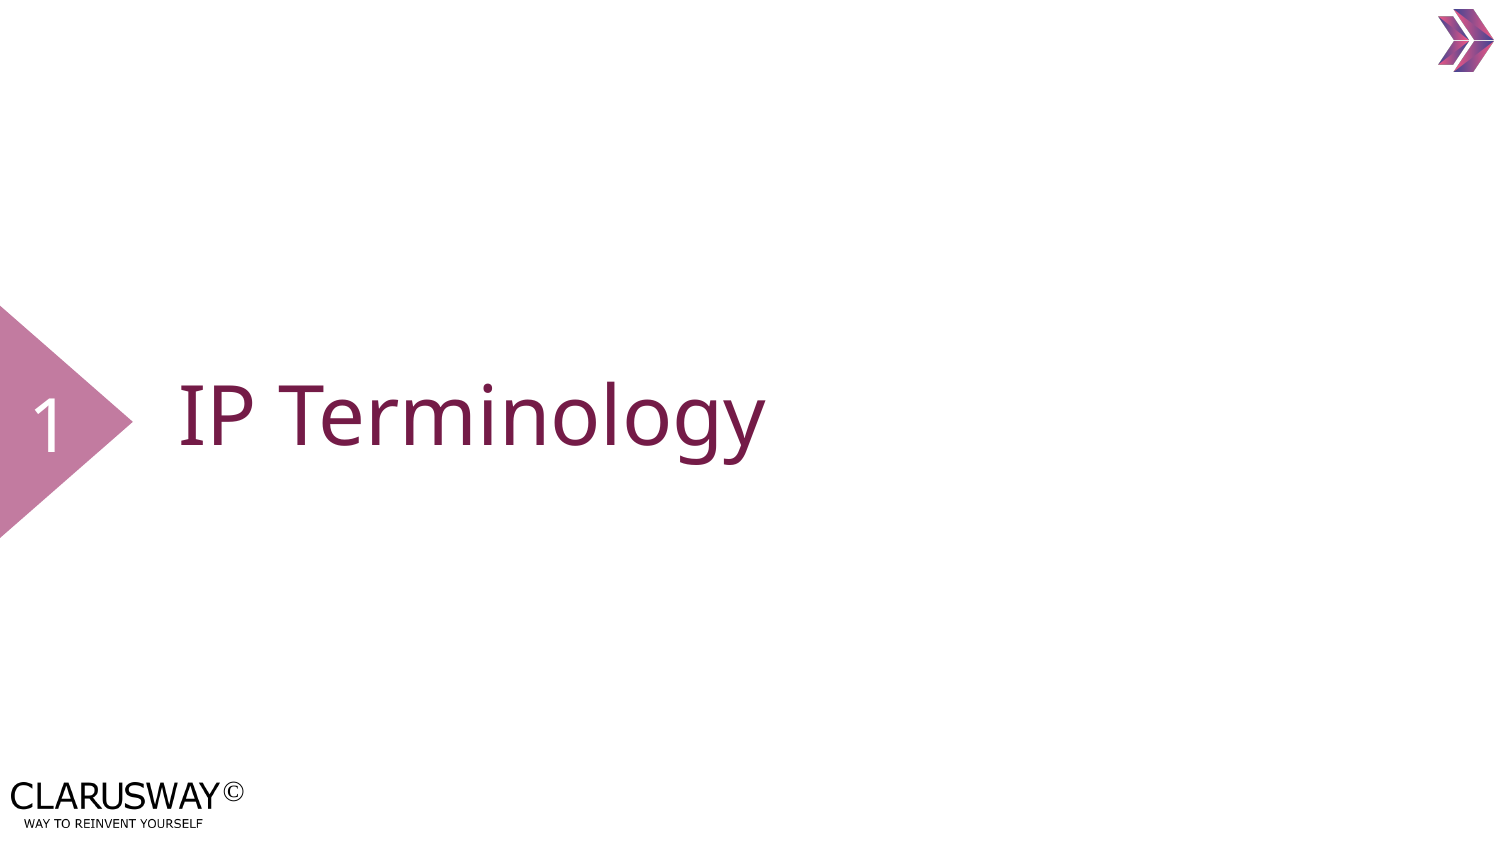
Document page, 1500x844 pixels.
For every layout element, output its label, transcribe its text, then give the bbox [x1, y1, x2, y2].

title IP Terminology [178, 326, 1359, 517]
text_box 1 [0, 306, 100, 540]
picture [1438, 9, 1494, 72]
picture [11, 782, 220, 828]
